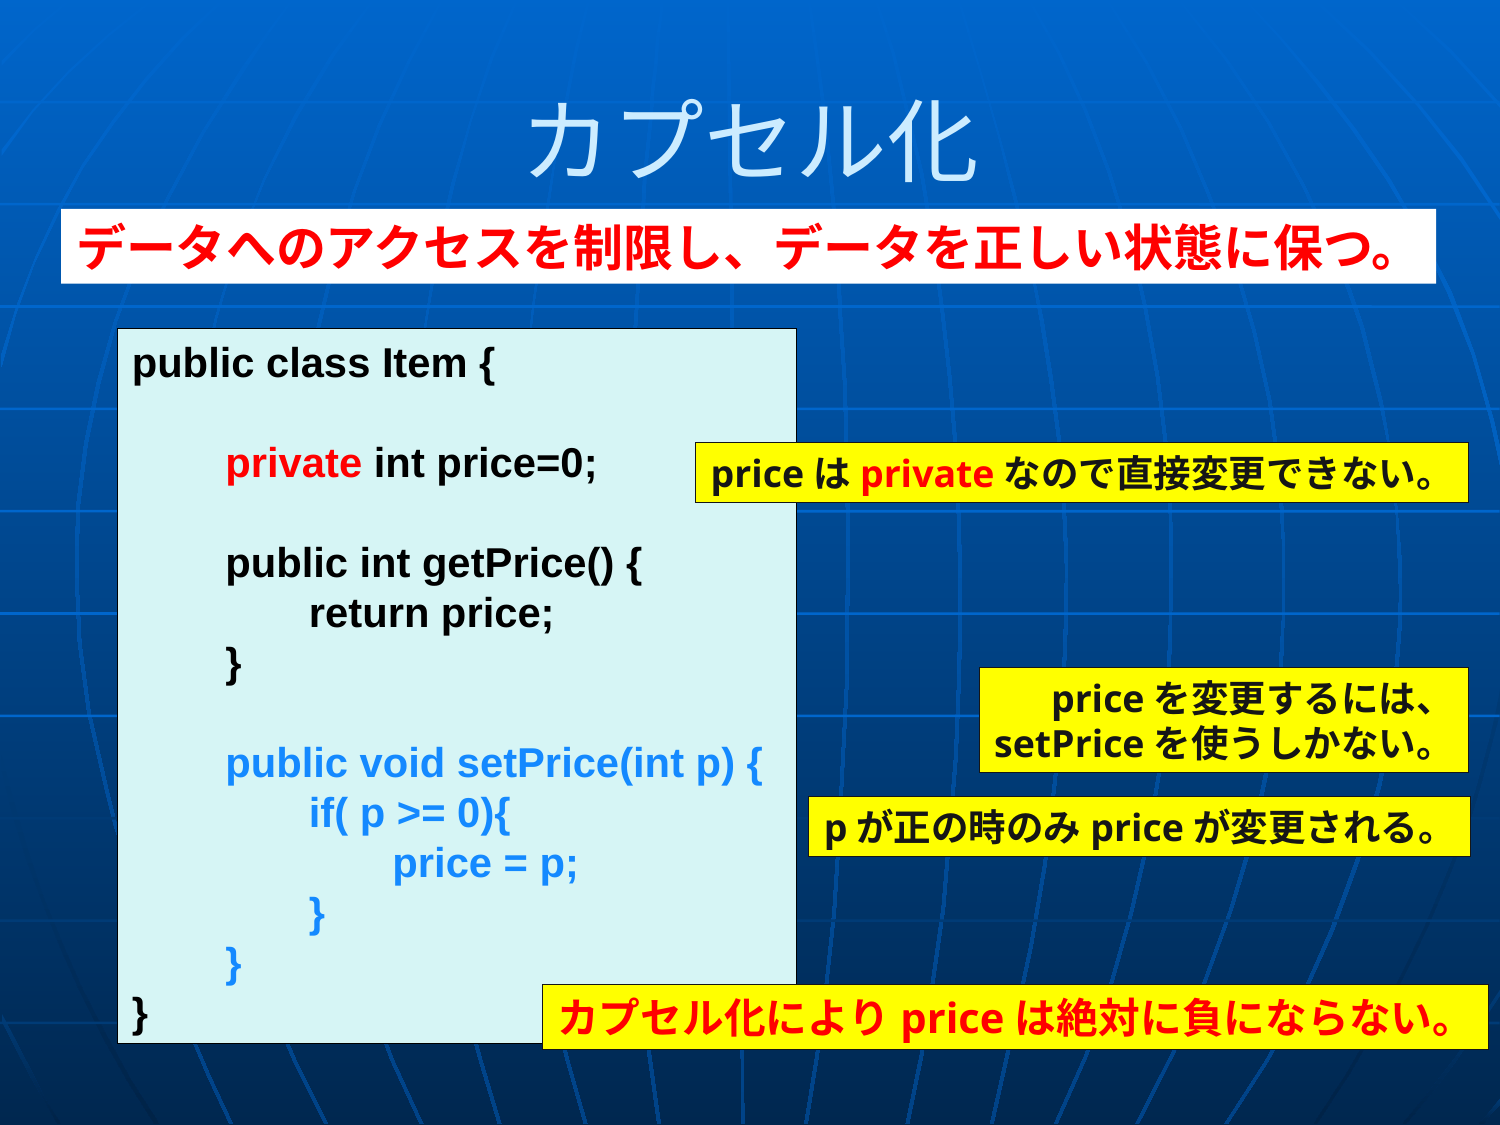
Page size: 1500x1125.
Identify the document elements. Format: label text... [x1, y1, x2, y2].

text_box public class Item { private int price=0; public int getPrice() { return price; } public void setPrice(int p) { if( p >= 0){ price = p; } } } [117, 328, 797, 1044]
text_box データへのアクセスを制限し、データを正しい状態に保つ。 [61, 208, 1437, 284]
text_box priceはprivateなので直接変更できない。 [695, 442, 1469, 503]
text_box priceを変更するには、 setPriceを使うしかない。 [979, 667, 1469, 773]
title カプセル化 [74, 45, 1426, 208]
text_box カプセル化によりpriceは絶対に負にならない。 [542, 984, 1489, 1050]
text_box pが正の時のみpriceが変更される。 [808, 796, 1471, 857]
